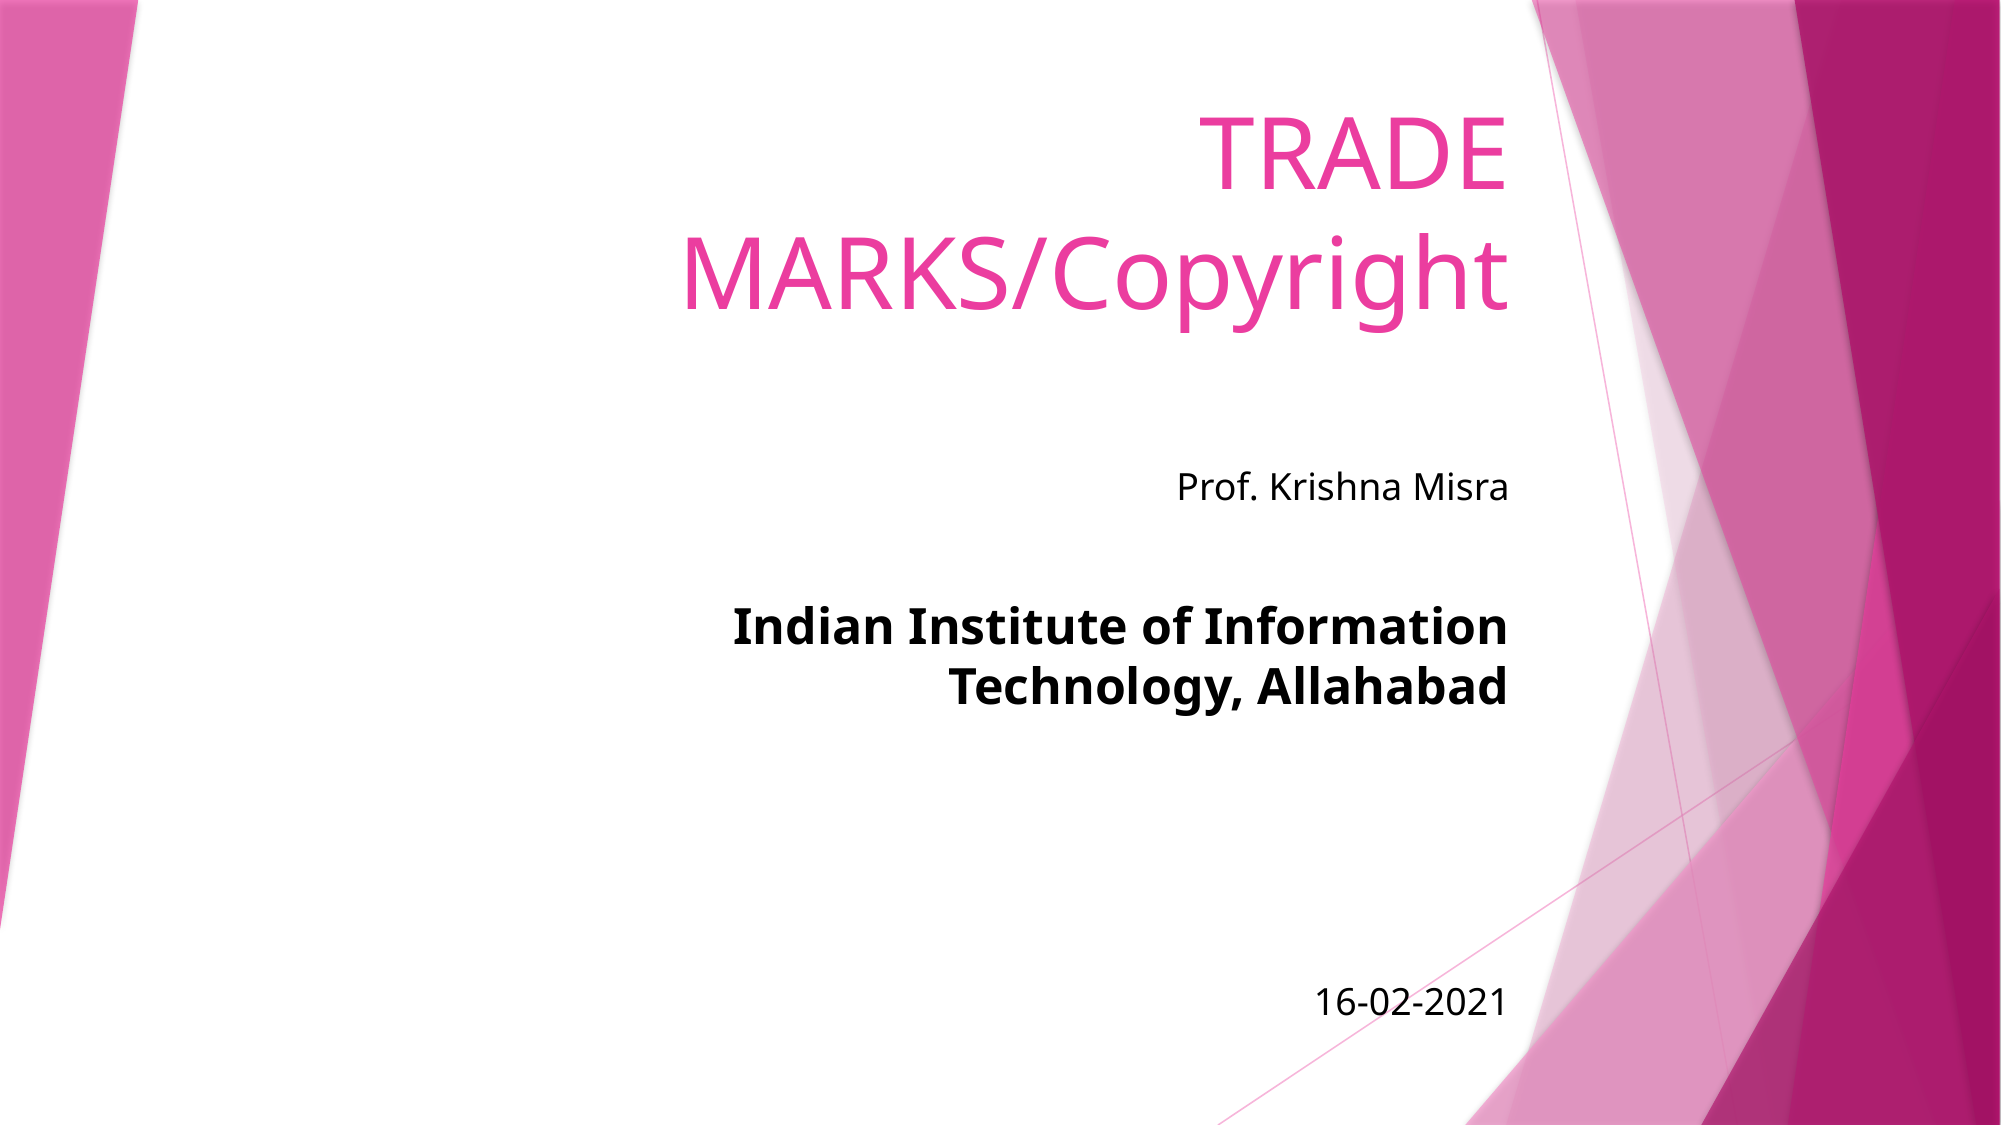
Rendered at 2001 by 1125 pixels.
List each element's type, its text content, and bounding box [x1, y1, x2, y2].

title TRADE MARKS/Copyright [362, 99, 1525, 338]
subtitle Prof. Krishna Misra Indian Institute of Information Technology, Allahabad 16-02-2021 [474, 389, 1525, 1040]
